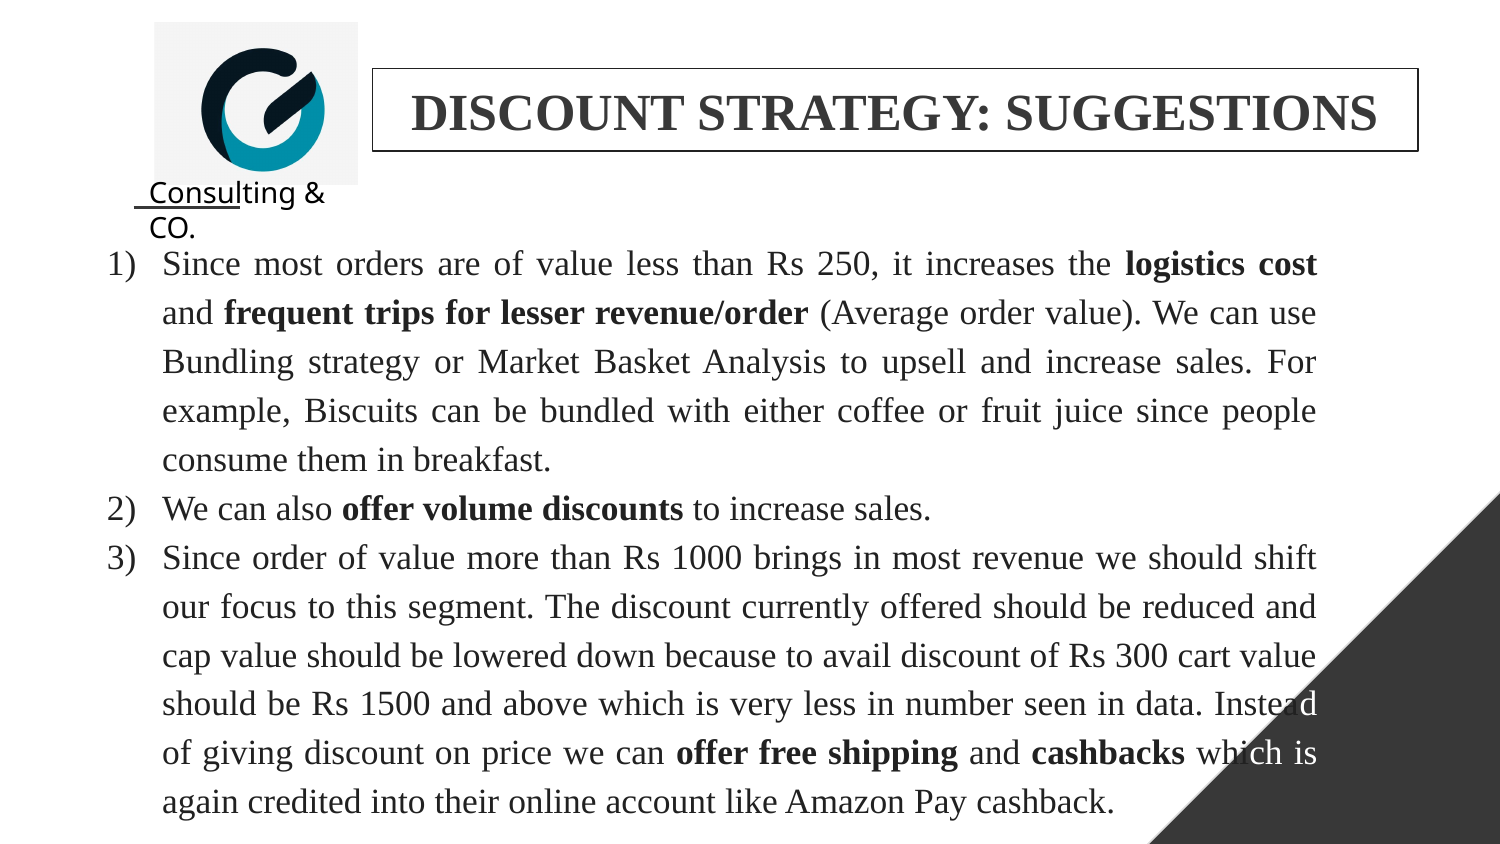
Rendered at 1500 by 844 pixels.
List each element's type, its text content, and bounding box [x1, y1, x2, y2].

title DISCOUNT STRATEGY: SUGGESTIONS [372, 68, 1419, 151]
text_box Since most orders are of value less than Rs 250, it increases the logistics cost and frequent trips for lesser revenue/order (Average order value). We can use Bundling strategy or Market Basket Analysis to upsell and increase sales. For example, Biscuits can be bundled with either coffee or fruit juice since people consume them in breakfast. We can also offer volume discounts to increase sales. Since order of value more than Rs 1000 brings in most revenue we should shift our focus to this segment. The discount currently offered should be reduced and cap value should be lowered down because to avail discount of Rs 300 cart value should be Rs 1500 and above which is very less in number seen in data. Instead of giving discount on price we can offer free shipping and cashbacks which is again credited into their online account like Amazon Pay cashback. [72, 219, 1333, 844]
text_box Consulting & CO. [133, 159, 386, 260]
picture [154, 22, 358, 159]
